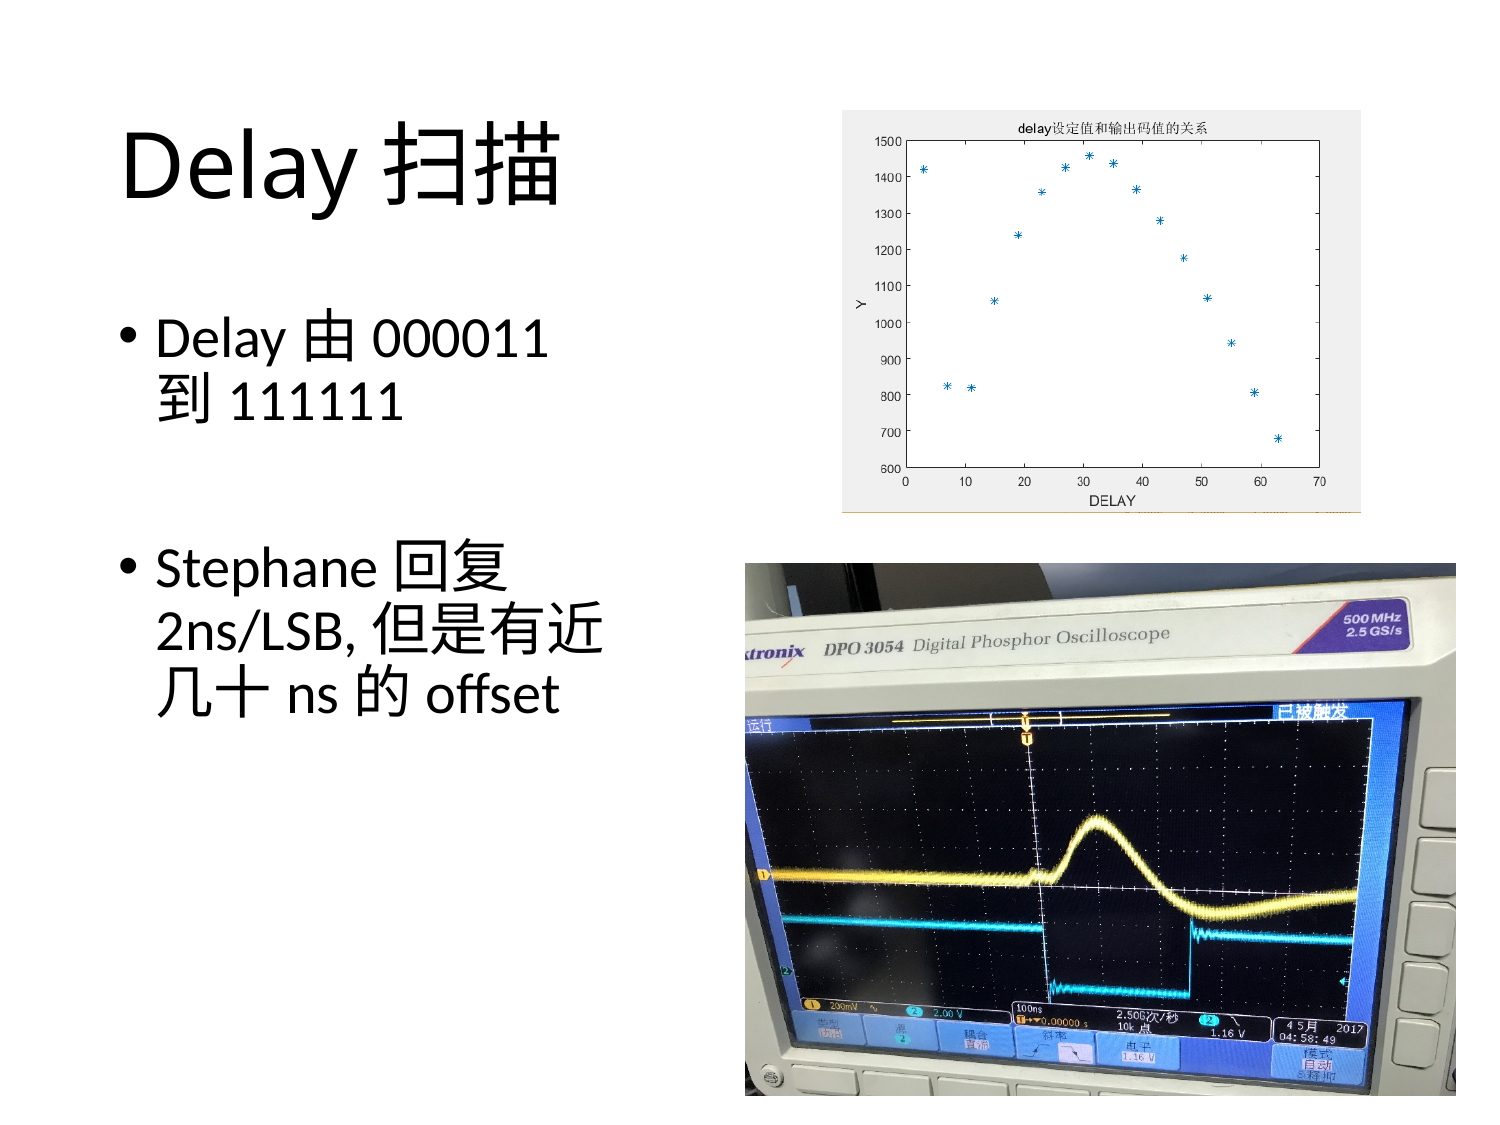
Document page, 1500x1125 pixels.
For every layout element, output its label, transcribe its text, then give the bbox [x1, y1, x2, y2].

picture [842, 110, 1361, 513]
list Delay由000011到111111 Stephane回复2ns/LSB,但是有近几十ns的offset [103, 299, 623, 1014]
picture [745, 563, 1456, 1096]
title Delay扫描 [103, 59, 1397, 278]
